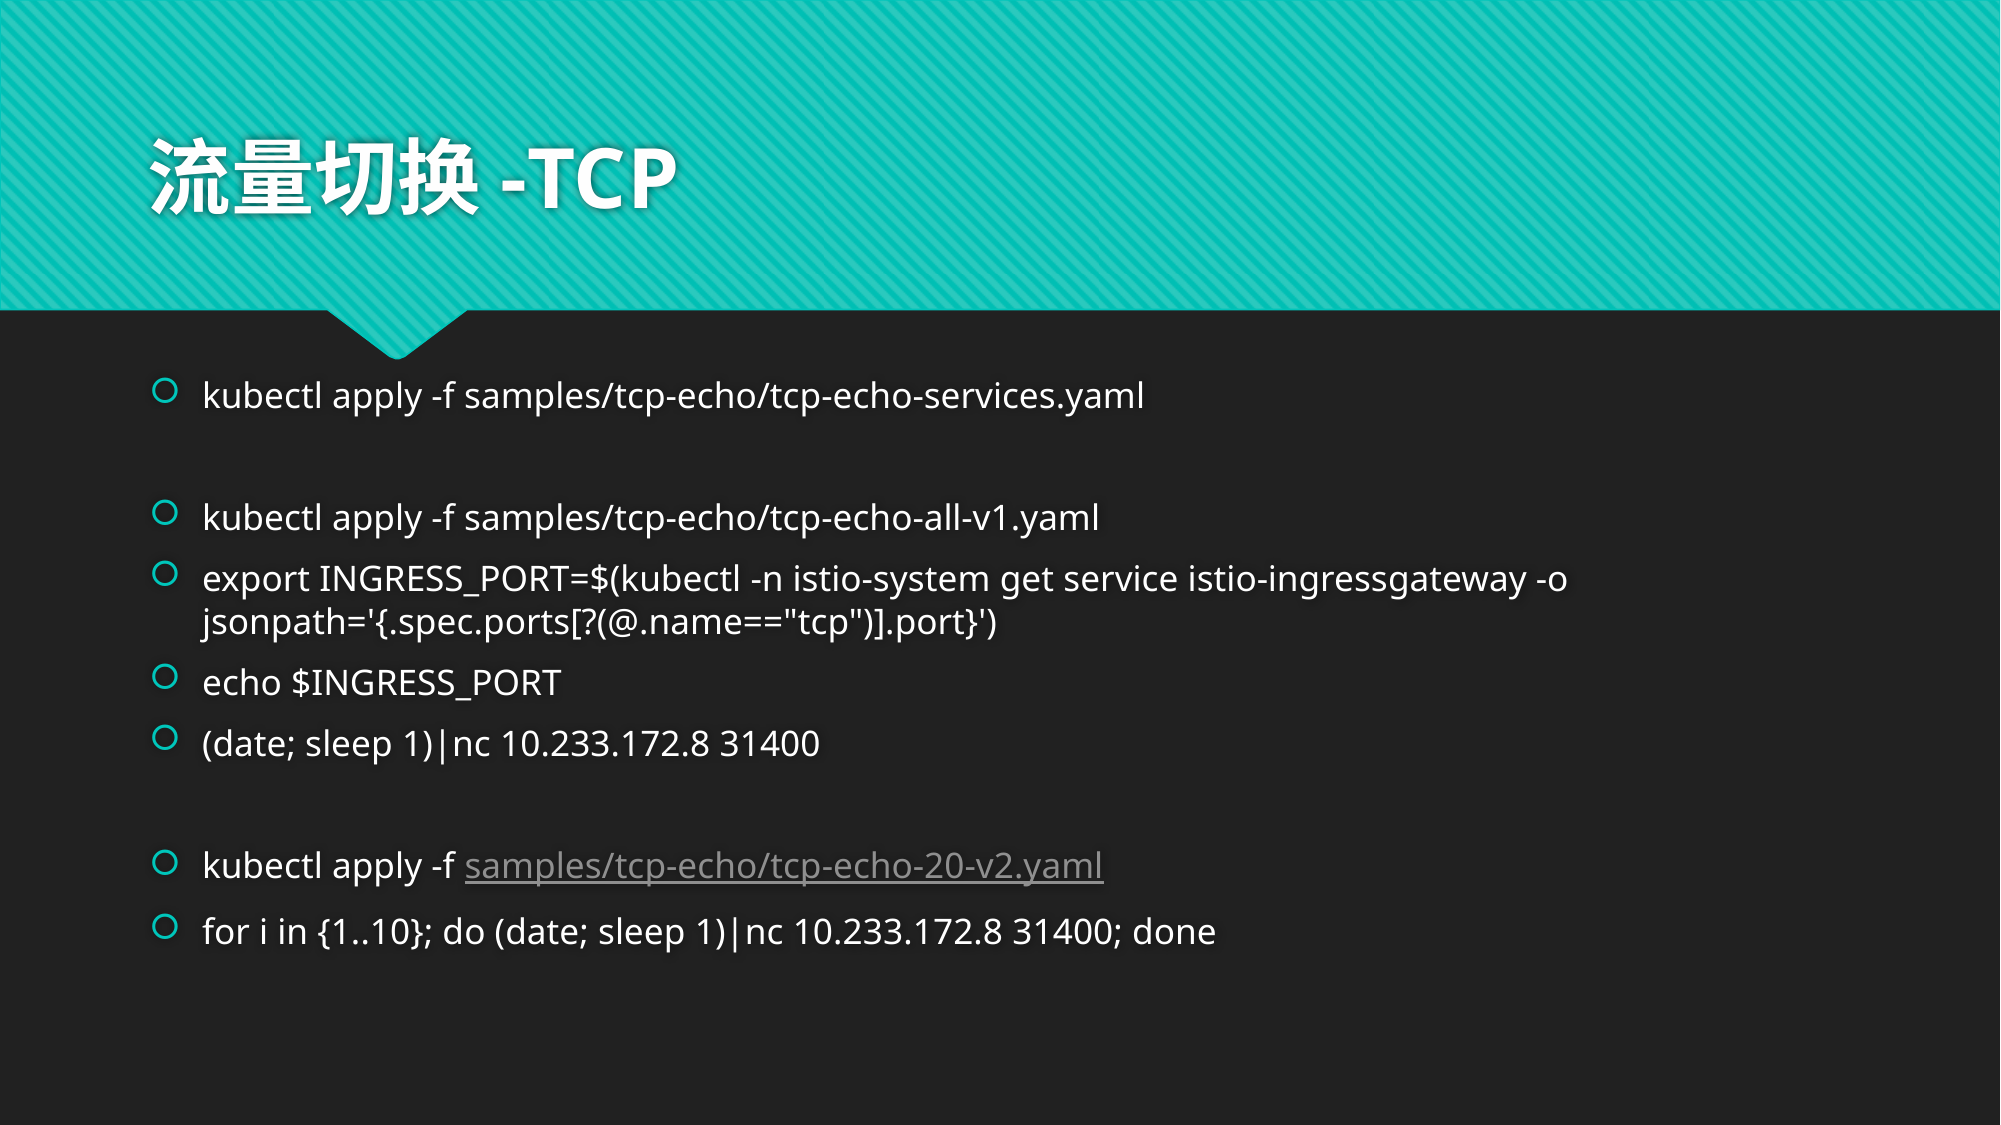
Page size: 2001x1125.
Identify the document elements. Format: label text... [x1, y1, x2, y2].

list kubectl apply -f samples/tcp-echo/tcp-echo-services.yaml kubectl apply -f samples/tcp-echo/tcp-echo-all-v1.yaml export INGRESS_PORT=$(kubectl -n istio-system get service istio-ingressgateway -o jsonpath='{.spec.ports[?(@.name=="tcp")].port}') echo $INGRESS_PORT (date; sleep 1)|nc 10.233.172.8 31400 kubectl apply -f samples/tcp-echo/tcp-echo-20-v2.yaml for i in {1..10}; do (date; sleep 1)|nc 10.233.172.8 31400; done [134, 364, 1866, 962]
title 流量切换-TCP [132, 73, 1868, 233]
